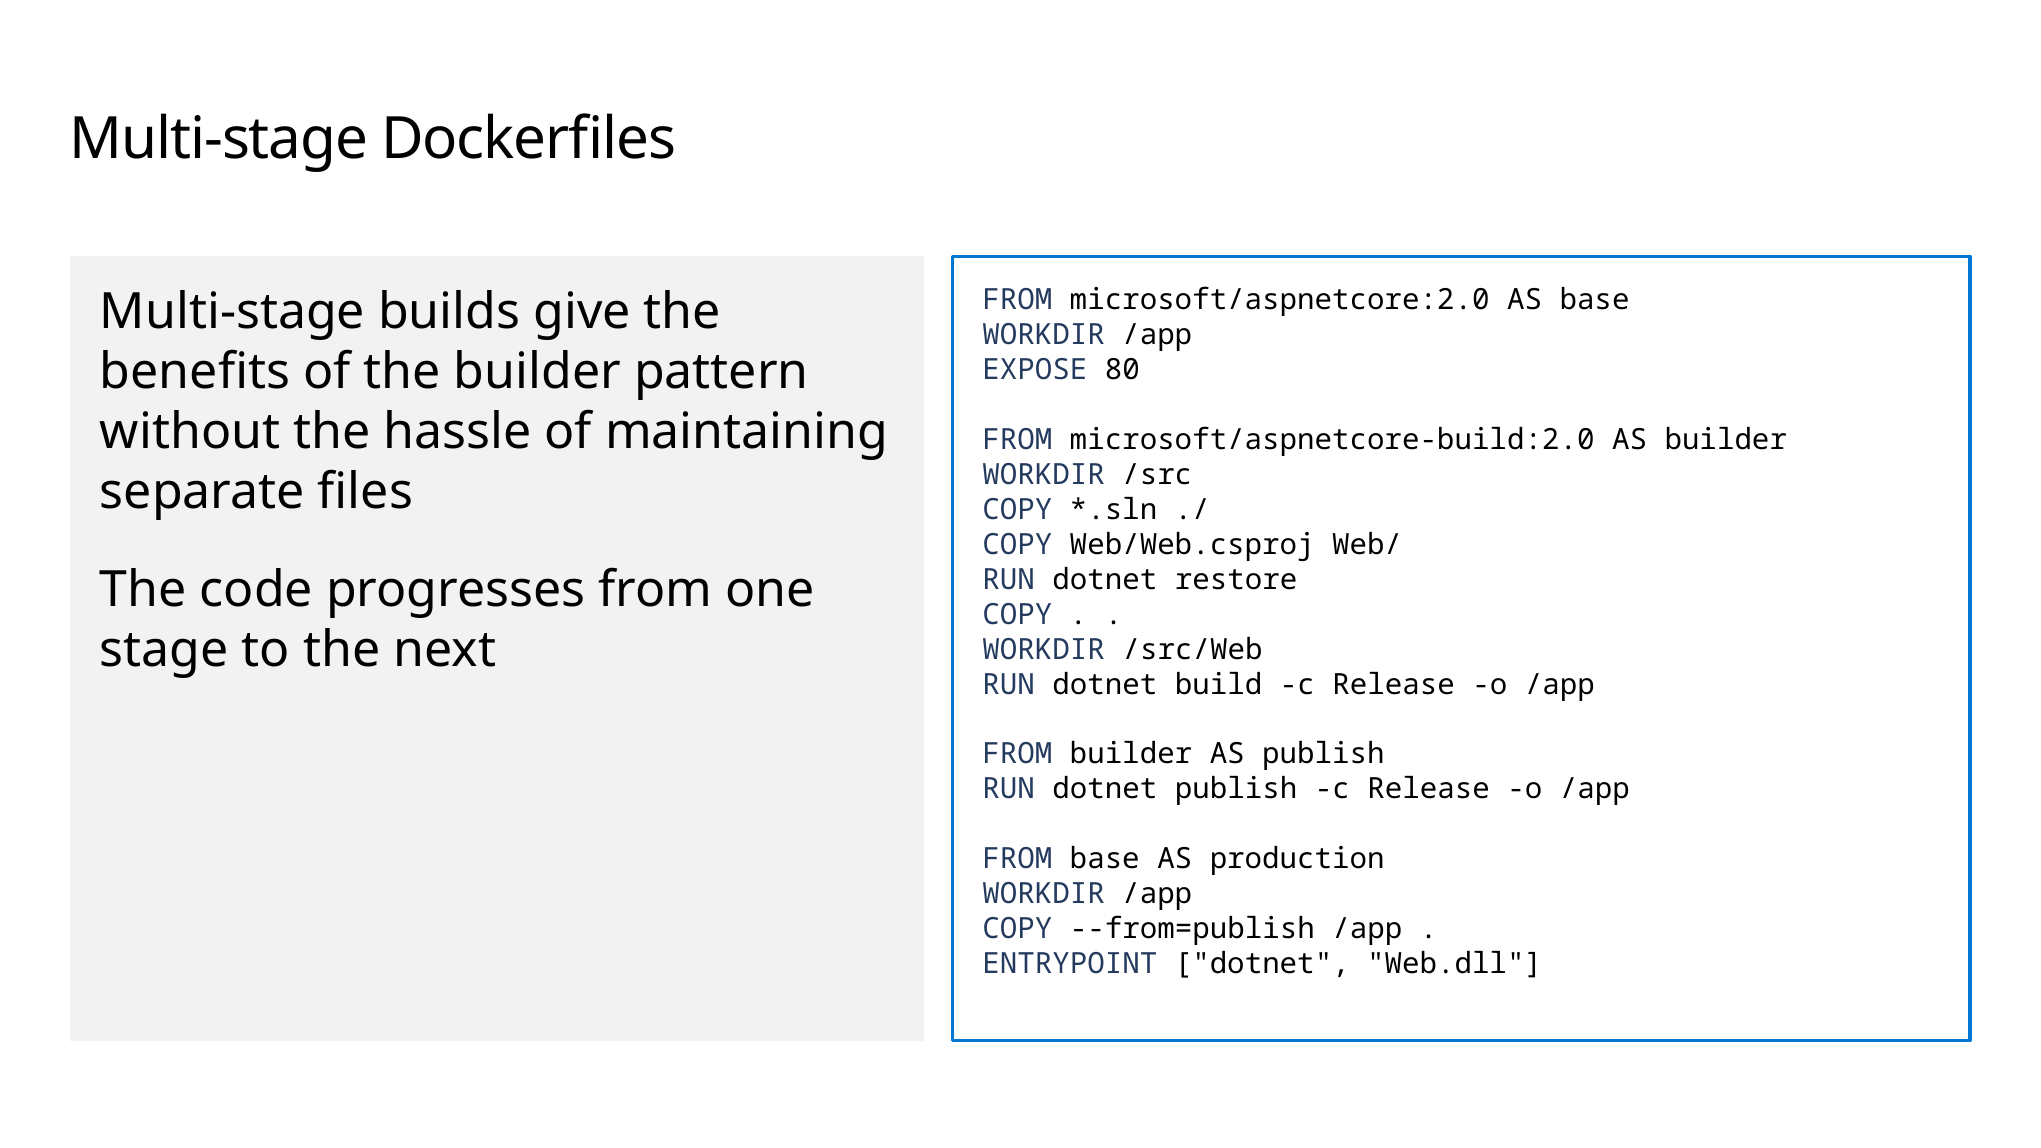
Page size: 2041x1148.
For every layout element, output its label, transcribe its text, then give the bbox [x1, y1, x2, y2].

text_box FROM microsoft/aspnetcore:2.0 AS base WORKDIR /app EXPOSE 80 FROM microsoft/aspnetcore-build:2.0 AS builder WORKDIR /src COPY *.sln ./ COPY Web/Web.csproj Web/ RUN dotnet restore COPY . . WORKDIR /src/Web RUN dotnet build -c Release -o /app FROM builder AS publish RUN dotnet publish -c Release -o /app FROM base AS production WORKDIR /app COPY --from=publish /app . ENTRYPOINT ["dotnet", "Web.dll"] [952, 256, 1971, 1041]
text_box Multi-stage builds give the benefits of the builder pattern without the hassle of maintaining separate files The code progresses from one stage to the next [70, 256, 924, 1041]
title Multi-stage Dockerfiles [70, 103, 1969, 172]
